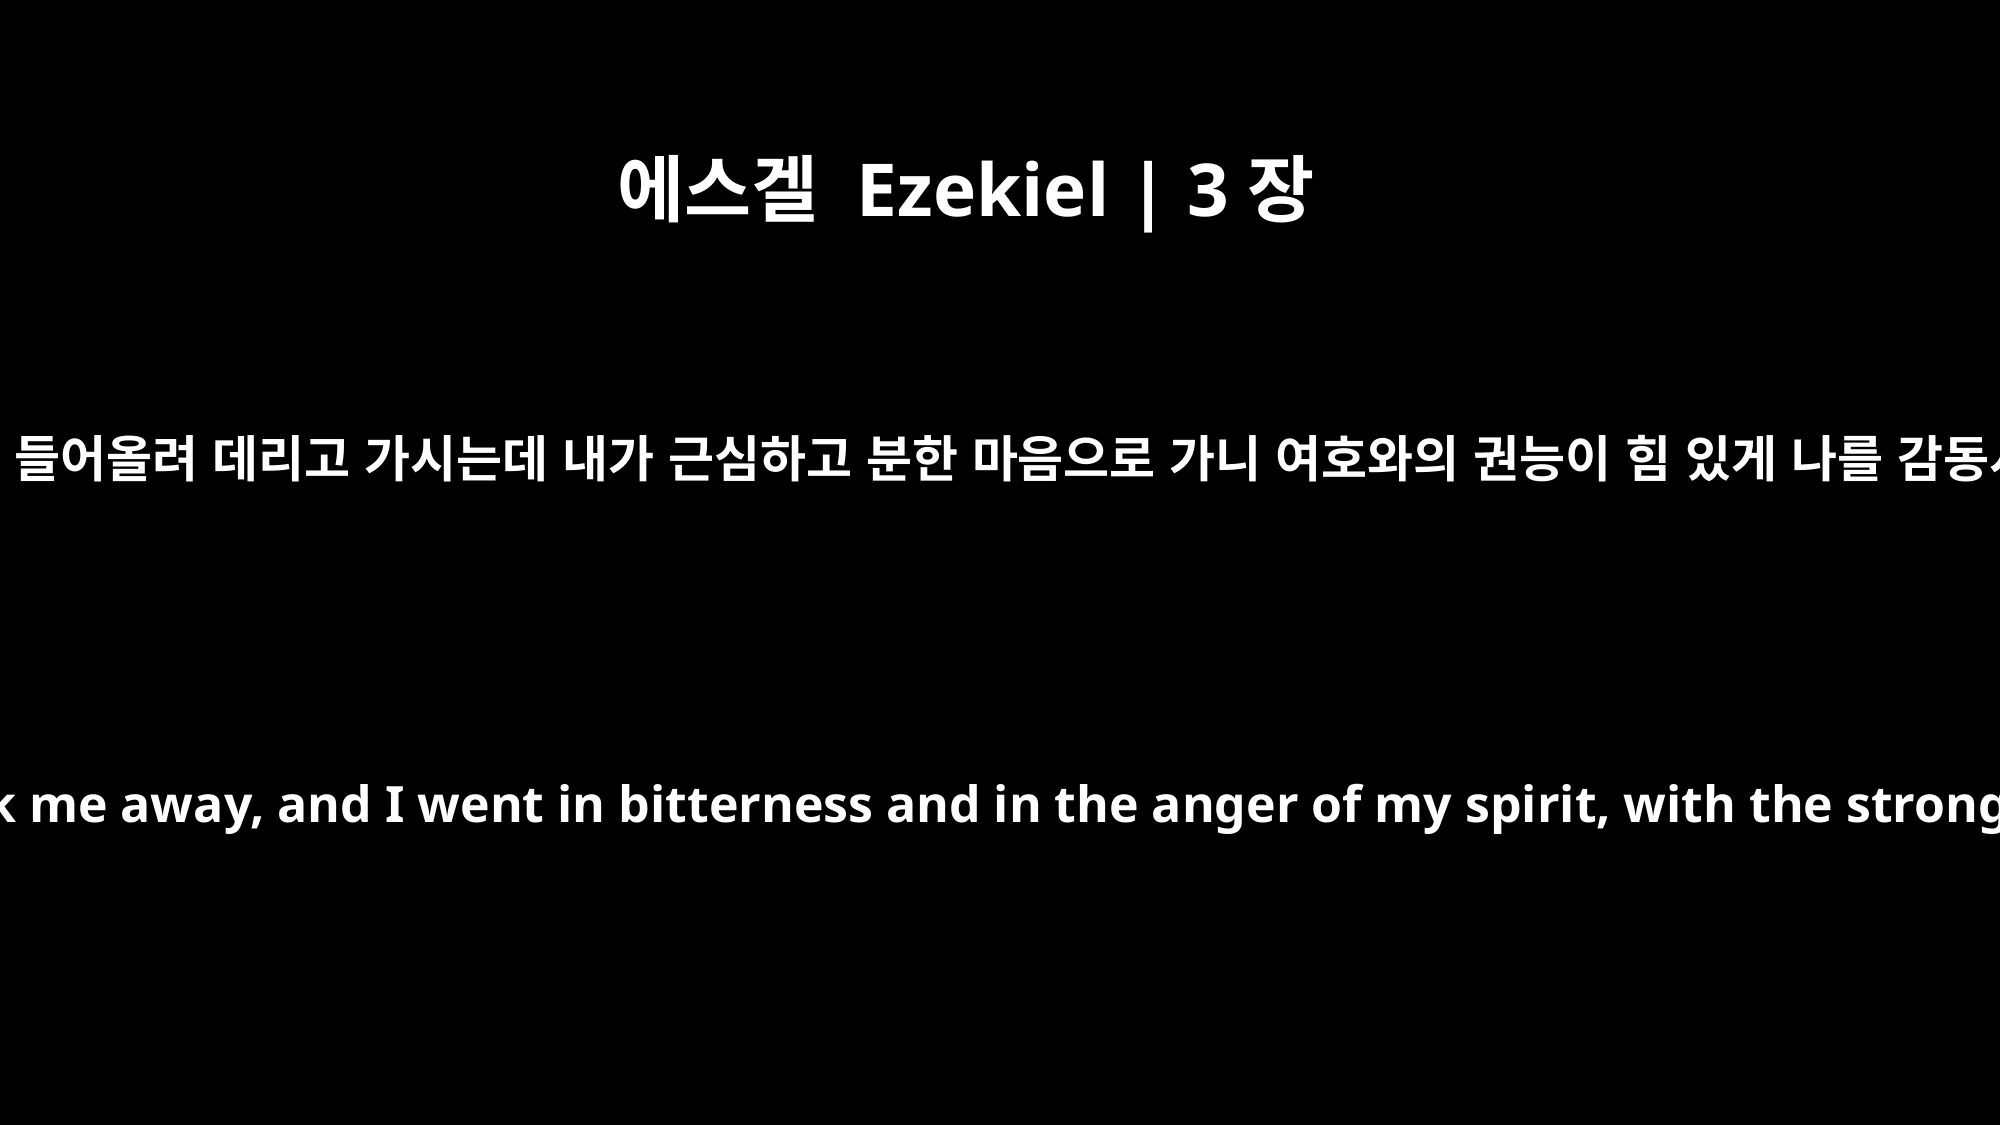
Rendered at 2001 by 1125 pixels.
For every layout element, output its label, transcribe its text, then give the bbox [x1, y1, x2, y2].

text_box 에스겔 Ezekiel | 3장 [602, 136, 1330, 239]
text_box The Spirit then lifted me up and took me away, and I went in bitterness and in the anger of my spirit, with the strong hand of the LORD upon me. [0, 764, 2000, 840]
text_box 14 주의 영이 나를 들어올려 데리고 가시는데 내가 근심하고 분한 마음으로 가니 여호와의 권능이 힘 있게 나를 감동시키시더라 [0, 359, 2000, 495]
